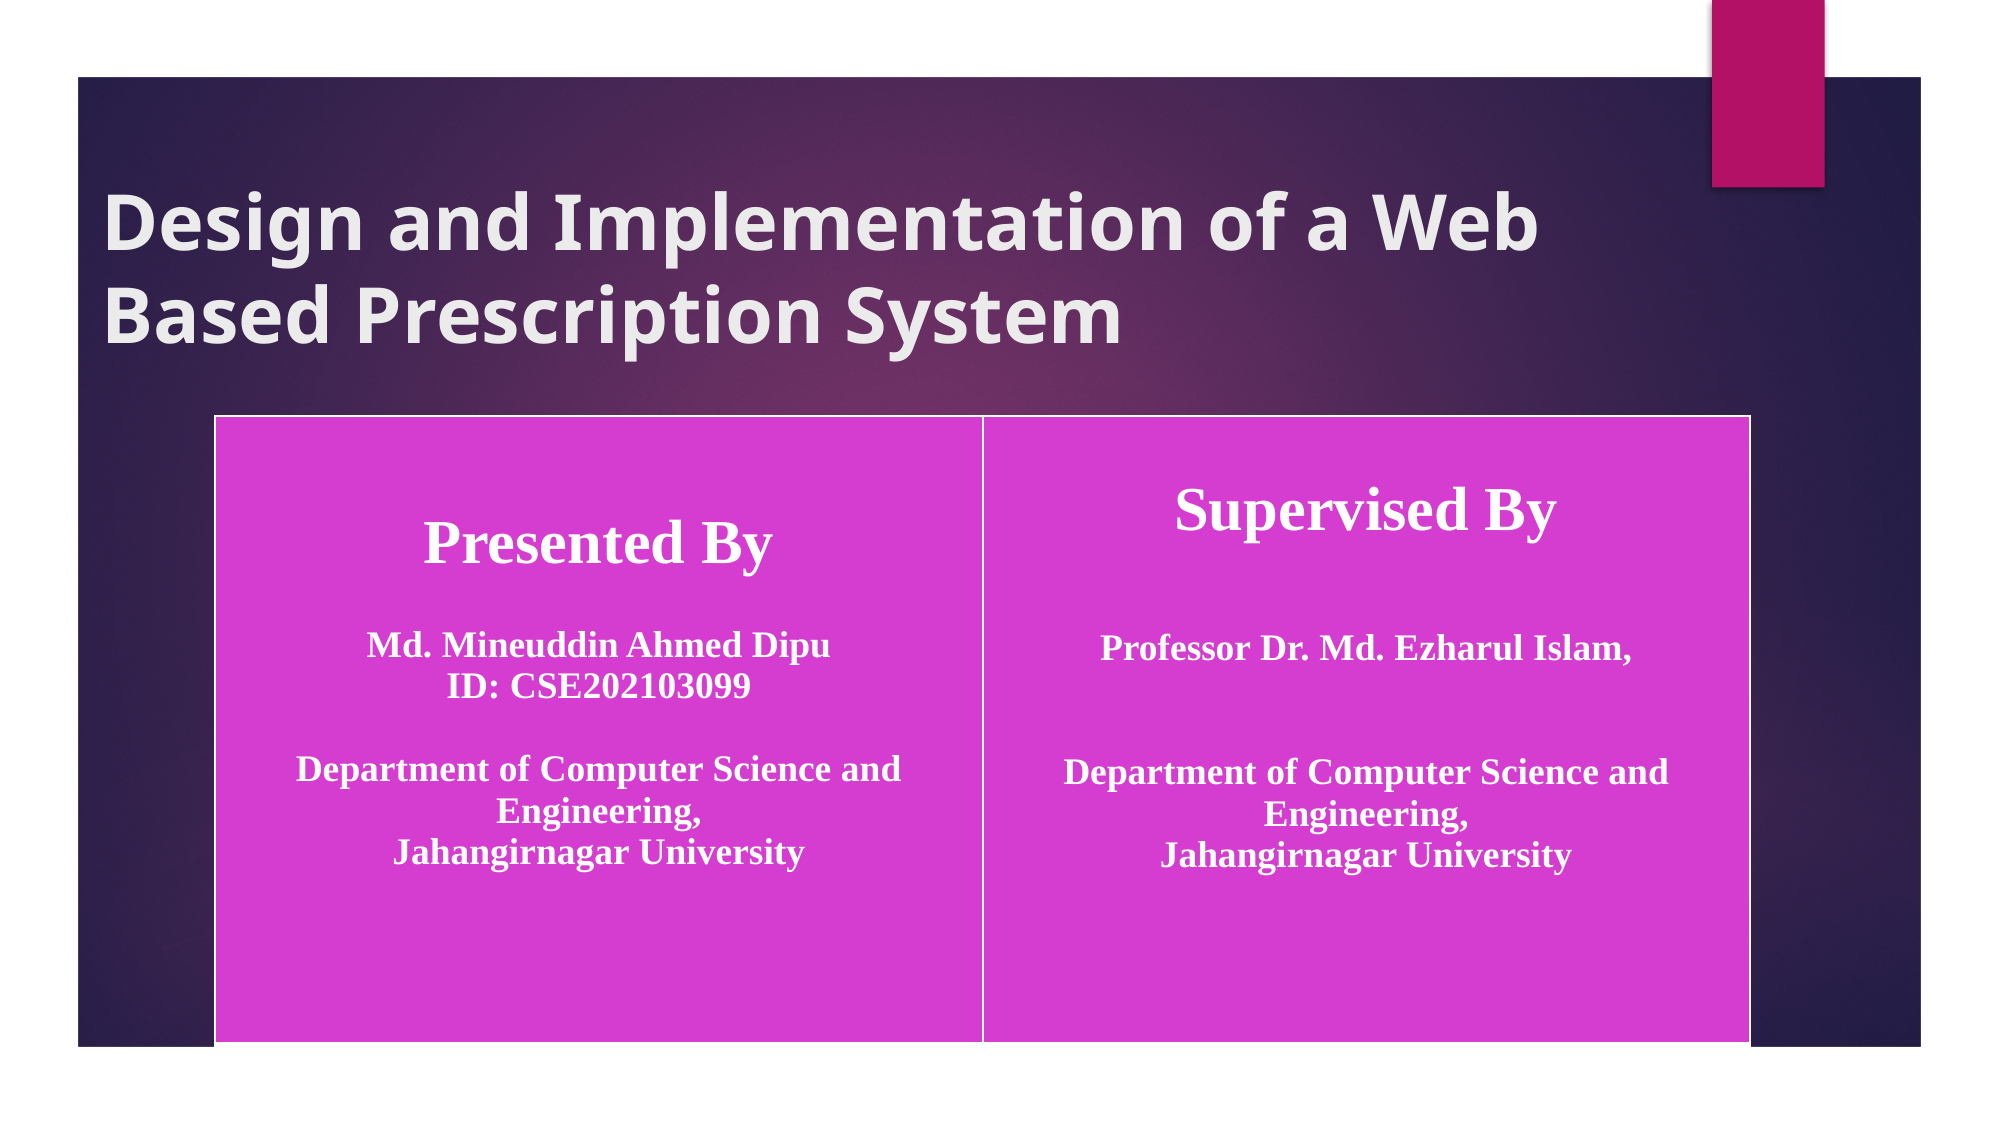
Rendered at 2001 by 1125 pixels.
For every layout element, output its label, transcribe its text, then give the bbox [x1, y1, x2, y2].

table_header Presented By Md. Mineuddin Ahmed Dipu ID: CSE202103099 Department of Computer Science and Engineering, Jahangirnagar University [216, 417, 982, 1042]
table_header Supervised By Professor Dr. Md. Ezharul Islam, Department of Computer Science and Engineering, Jahangirnagar University [984, 417, 1749, 1042]
title Design and Implementation of a Web Based Prescription System [86, 67, 1750, 460]
